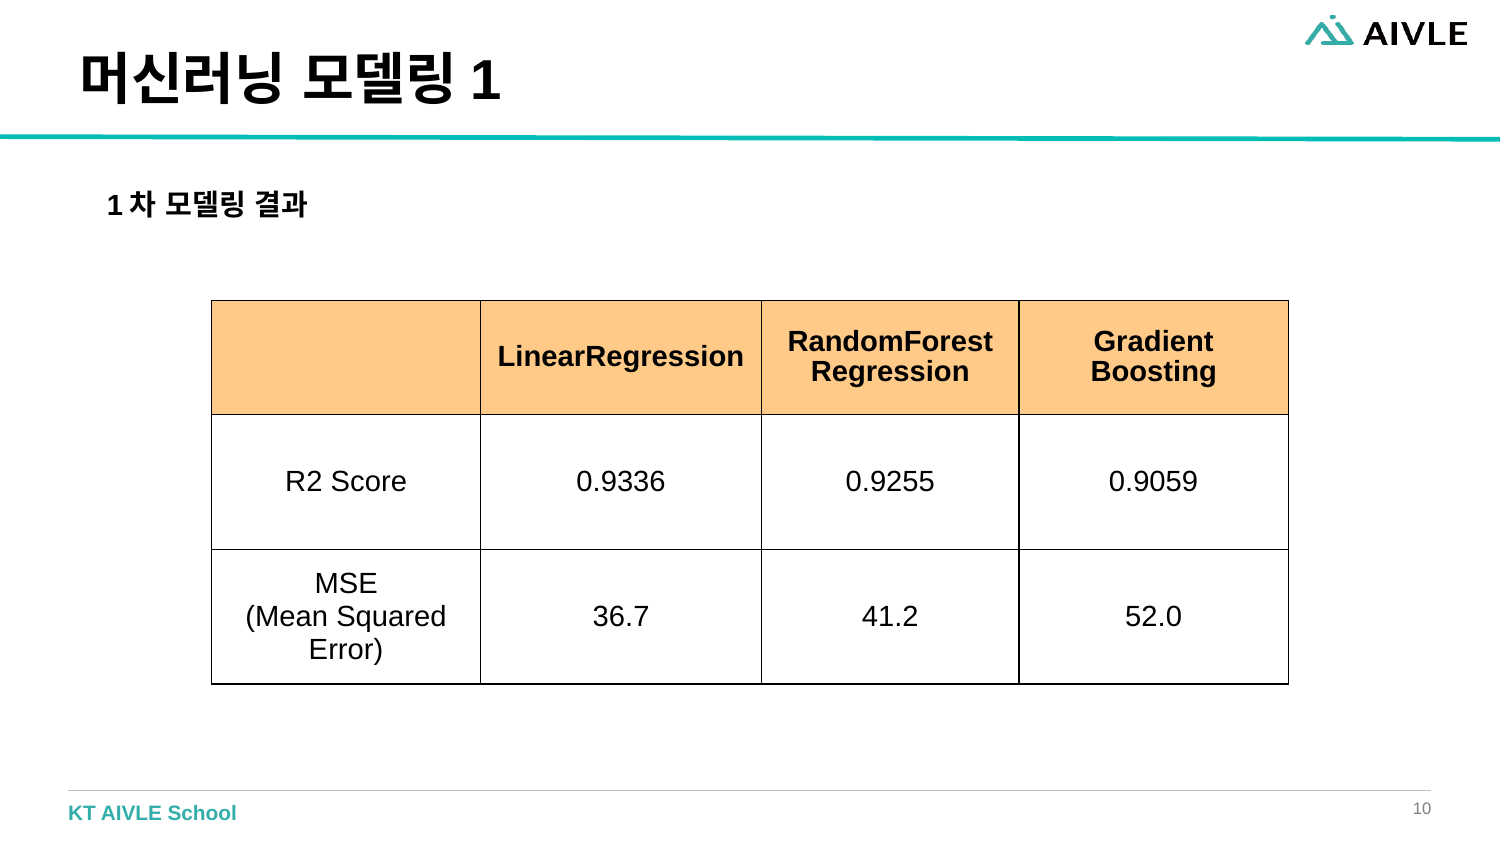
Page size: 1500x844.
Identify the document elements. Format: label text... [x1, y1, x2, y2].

table_header [212, 301, 480, 414]
table_cell 0.9336 [481, 415, 761, 549]
text_box 1차 모델링 결과 [91, 171, 406, 237]
table_cell 0.9255 [762, 415, 1018, 549]
picture [1305, 15, 1467, 45]
table_cell 36.7 [481, 550, 761, 683]
table_cell 52.0 [1020, 550, 1288, 683]
table_header Gradient Boosting [1020, 301, 1288, 414]
table_cell R2 Score [212, 415, 480, 549]
table_header LinearRegression [481, 301, 761, 414]
table_cell 41.2 [762, 550, 1018, 683]
table_header RandomForest Regression [762, 301, 1018, 414]
title 머신러닝 모델링1 [65, 44, 548, 134]
table_cell 0.9059 [1020, 415, 1288, 549]
table_cell MSE (Mean Squared Error) [212, 550, 480, 683]
